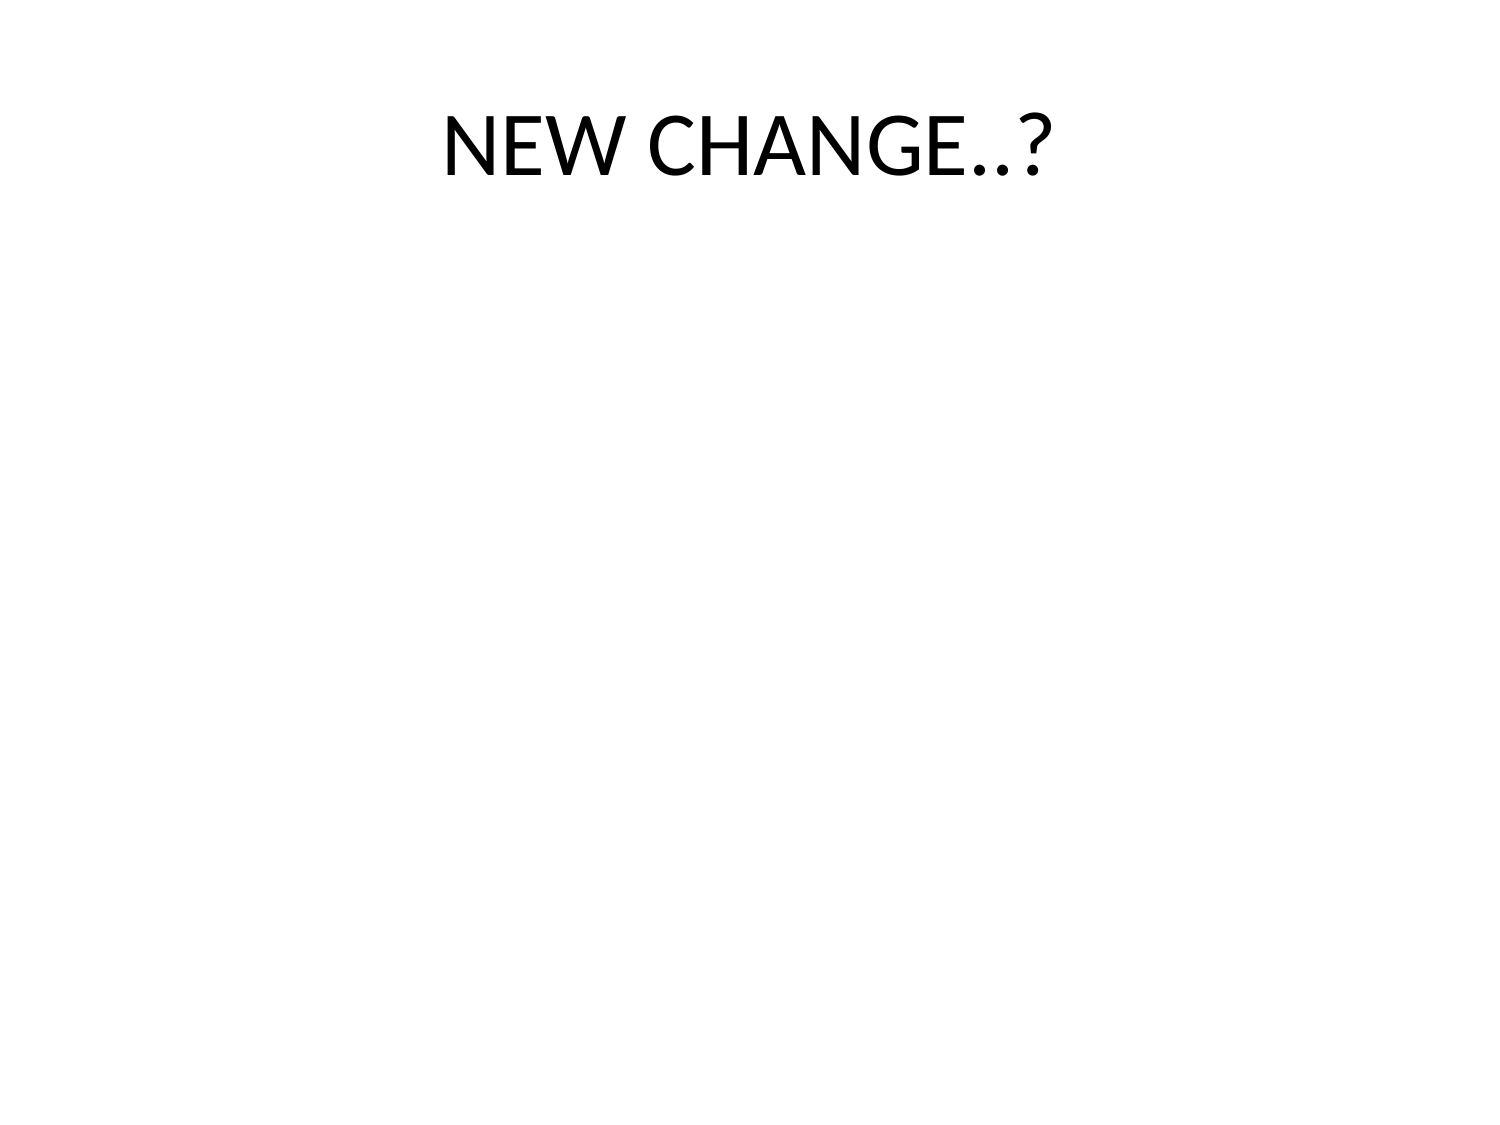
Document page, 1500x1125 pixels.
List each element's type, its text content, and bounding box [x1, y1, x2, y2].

title NEW CHANGE..? [75, 45, 1425, 233]
